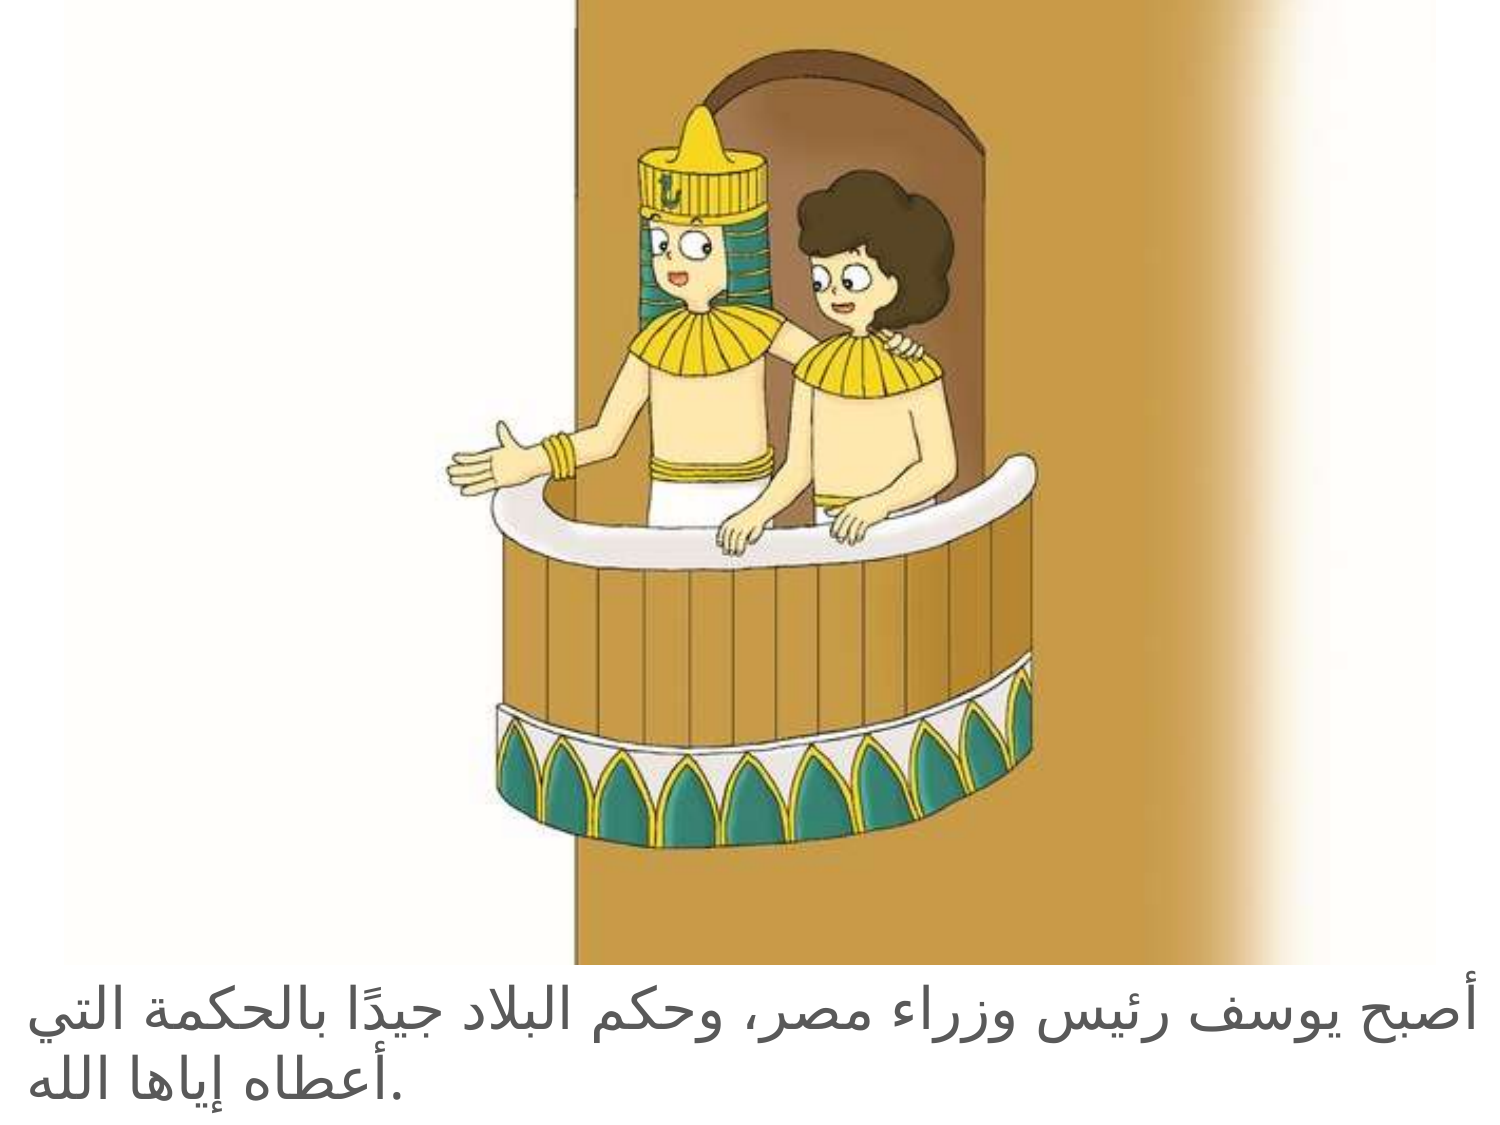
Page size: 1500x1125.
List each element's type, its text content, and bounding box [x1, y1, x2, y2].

text_box أصبح يوسف رئيس وزراء مصر، وحكم البلاد جيدًا بالحكمة التي أعطاه إياها الله. [11, 964, 1498, 1119]
picture [64, 0, 1436, 965]
